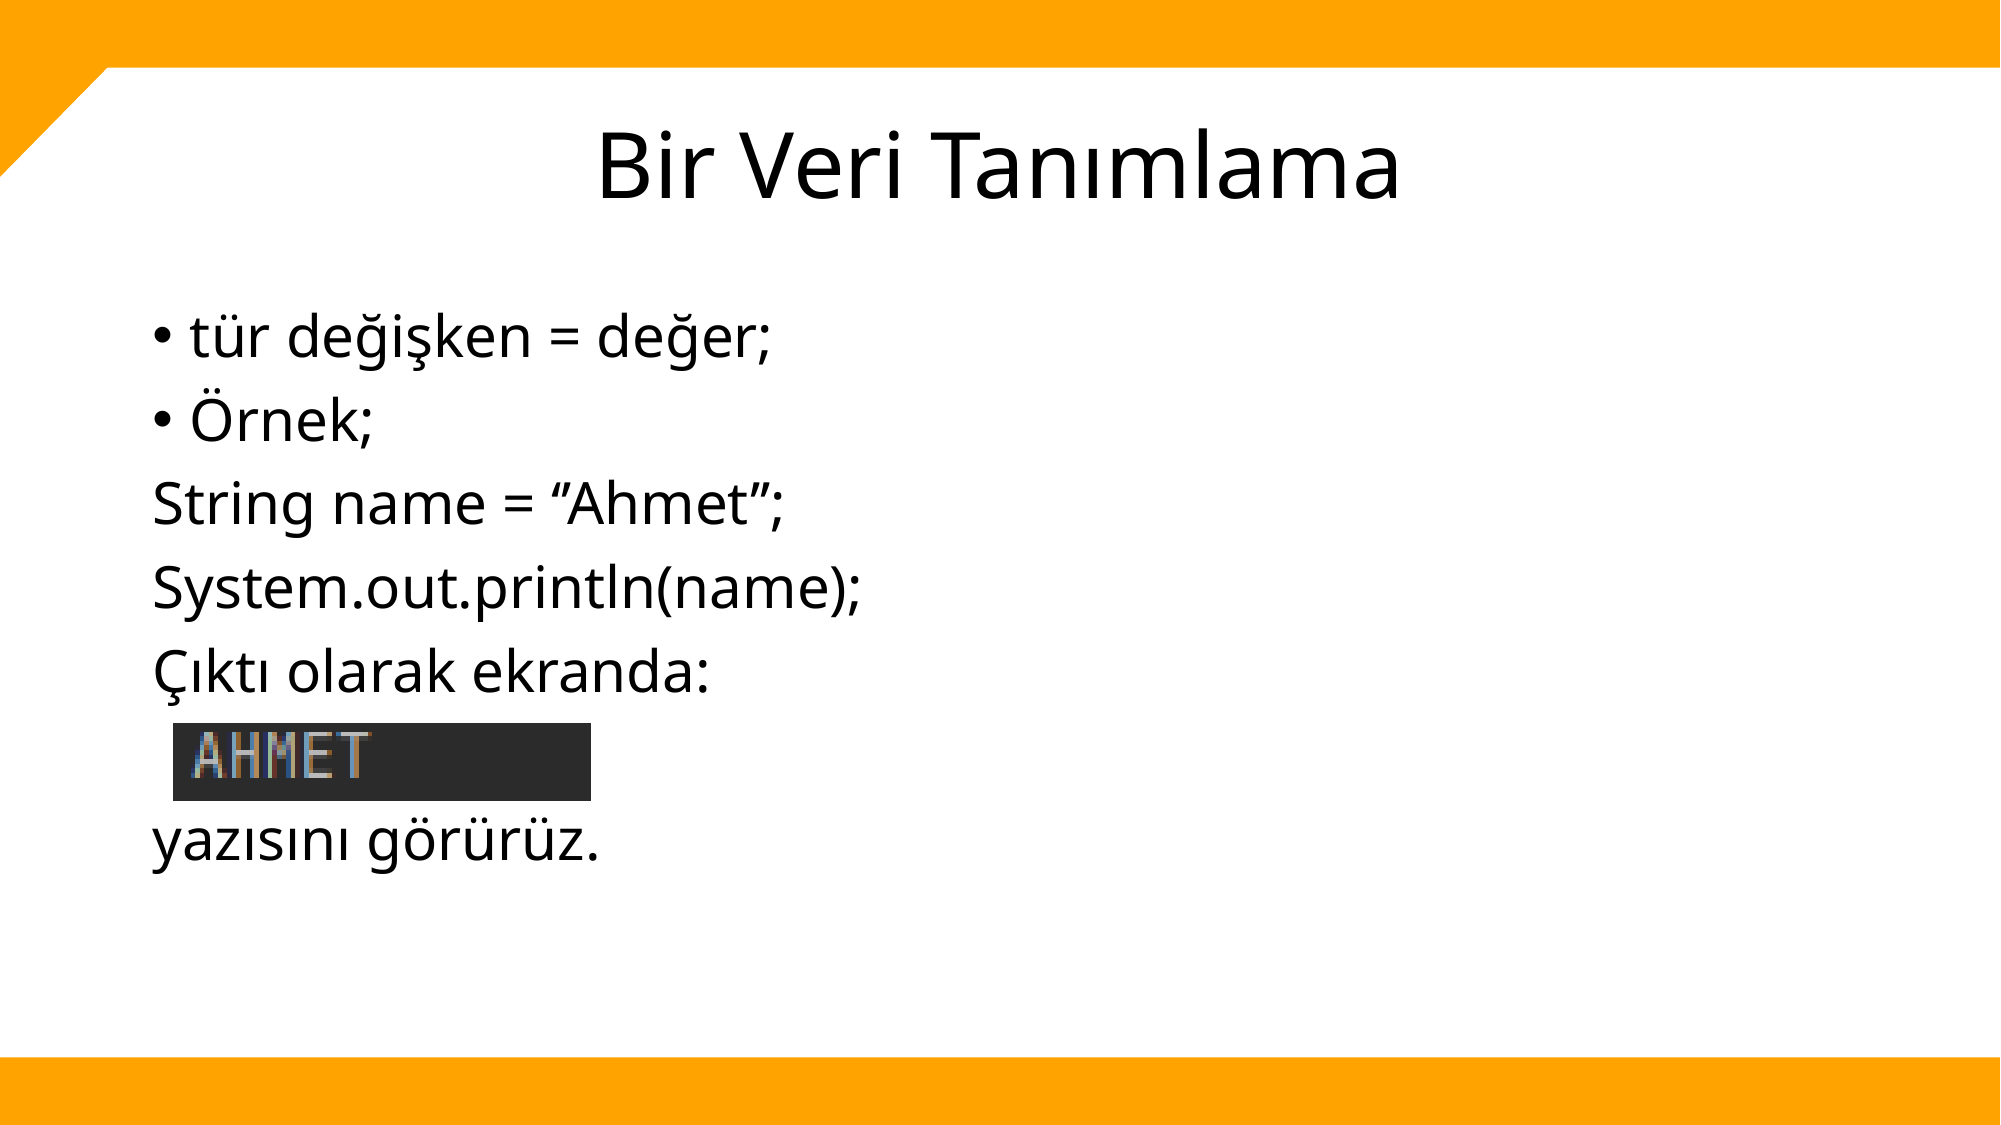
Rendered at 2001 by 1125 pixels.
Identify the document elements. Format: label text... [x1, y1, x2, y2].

text_box [0, 1056, 2000, 1125]
picture [173, 723, 591, 801]
title Bir Veri Tanımlama [137, 69, 1863, 278]
text_box [109, 0, 2000, 69]
text_box [0, 0, 176, 179]
list tür değişken = değer; Örnek; String name = ‘’Ahmet’’; System.out.println(name); Çıktı olarak ekranda: yazısını görürüz. [137, 299, 1863, 1014]
